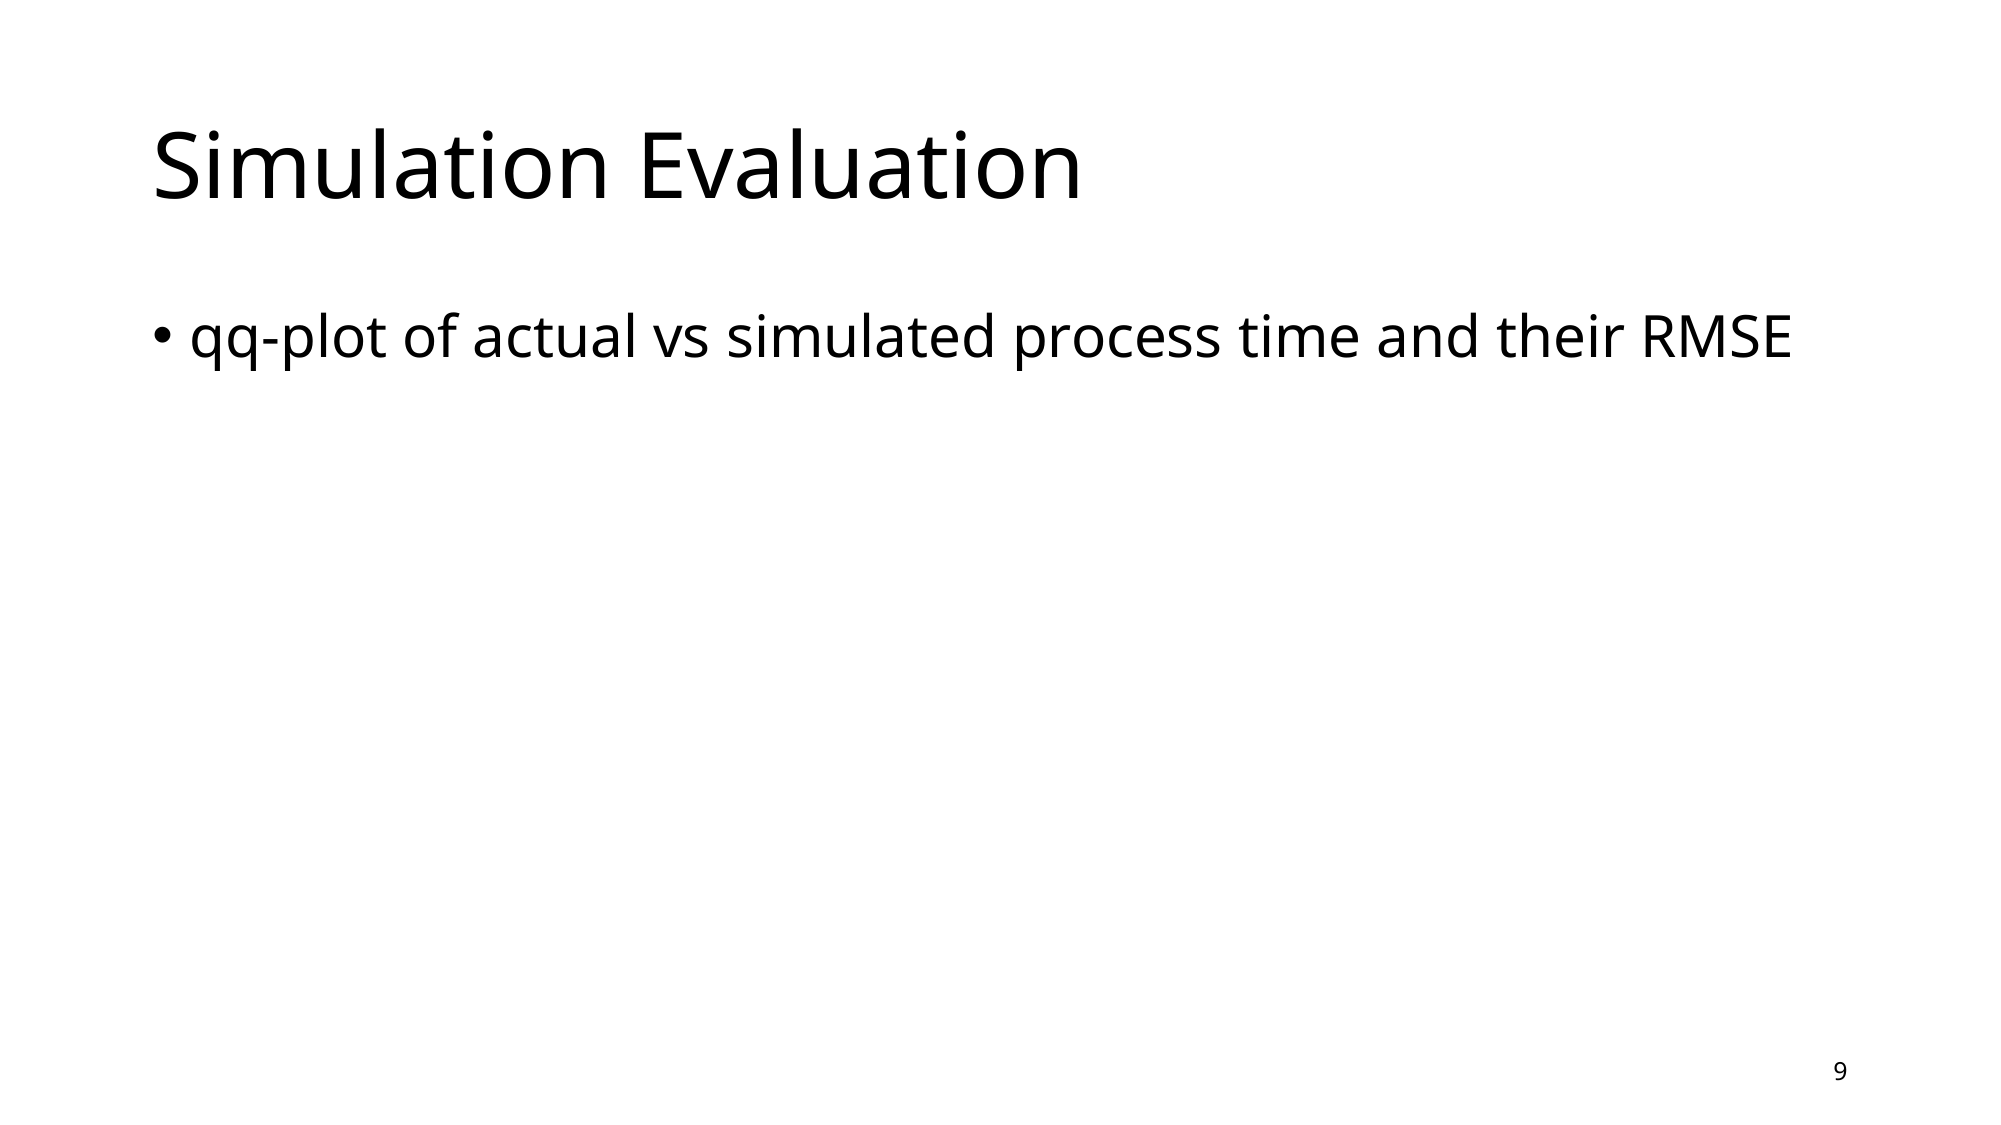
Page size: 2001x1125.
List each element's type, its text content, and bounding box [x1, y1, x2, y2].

title Simulation Evaluation [137, 59, 1863, 278]
slide_number 9 [1412, 1042, 1863, 1103]
list qq-plot of actual vs simulated process time and their RMSE [137, 299, 1863, 1014]
